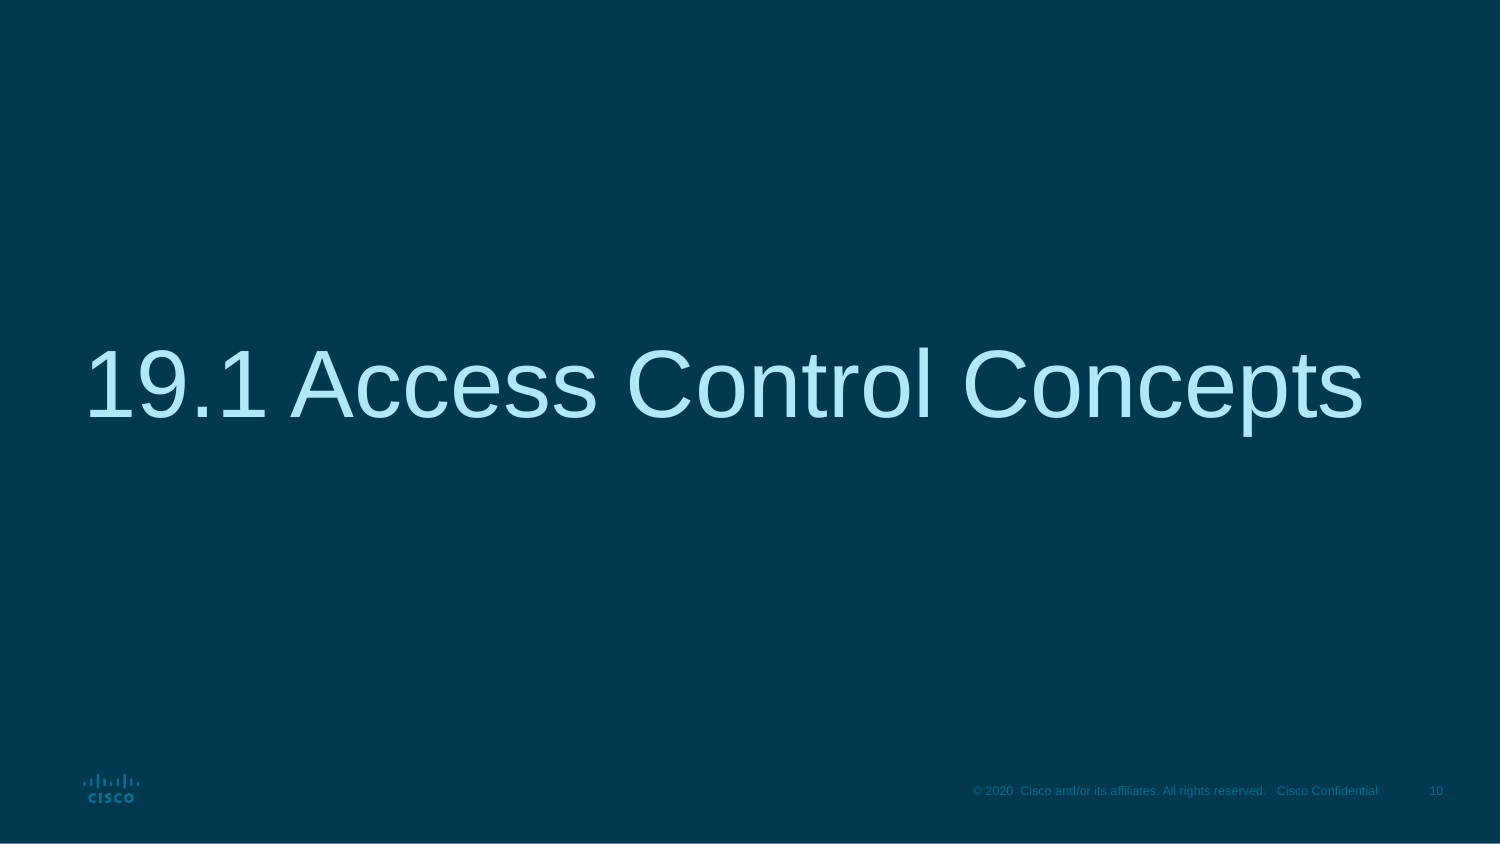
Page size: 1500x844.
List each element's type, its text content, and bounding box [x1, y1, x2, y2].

title 19.1 Access Control Concepts [68, 150, 1464, 446]
